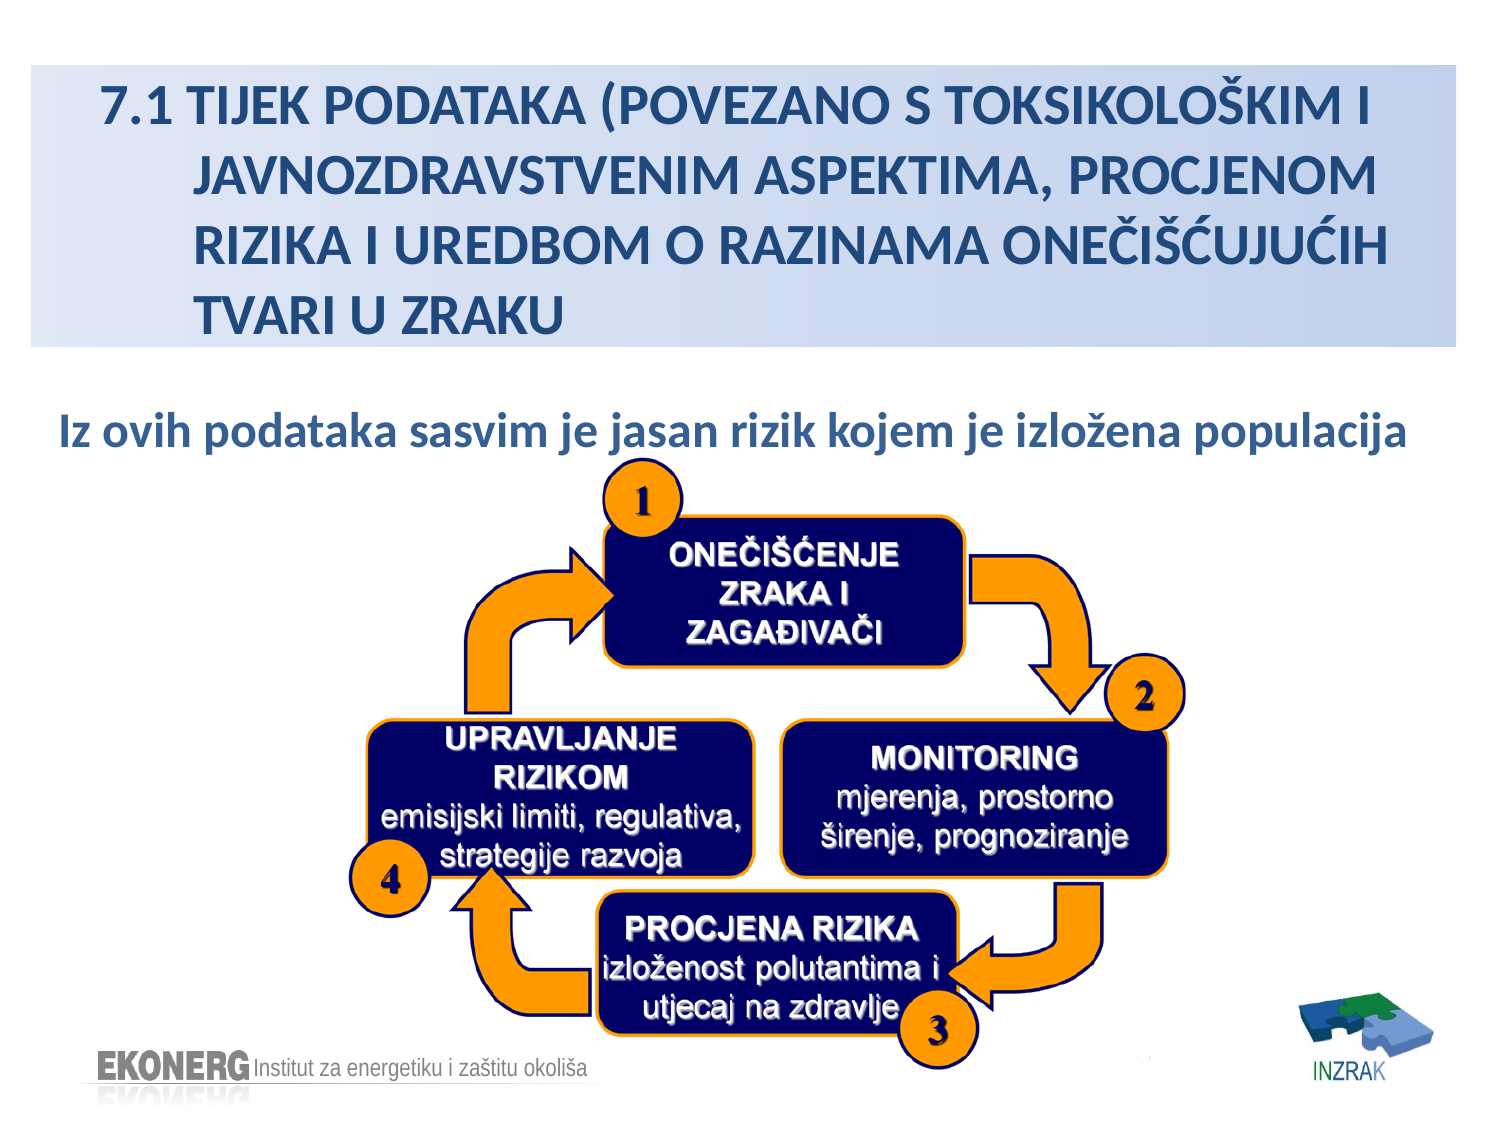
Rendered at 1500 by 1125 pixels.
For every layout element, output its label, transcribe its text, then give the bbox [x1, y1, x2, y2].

text_box Iz ovih podataka sasvim je jasan rizik kojem je izložena populacija [43, 389, 1458, 465]
picture [348, 457, 1187, 1076]
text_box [61, 1038, 636, 1112]
title 7.1 TIJEK PODATAKA (POVEZANO S TOKSIKOLOŠKIM I JAVNOZDRAVSTVENIM ASPEKTIMA, PROCJENOM RIZIKA I UREDBOM O RAZINAMA ONEČIŠĆUJUĆIH TVARI U ZRAKU [31, 65, 1457, 347]
picture [1298, 992, 1434, 1088]
